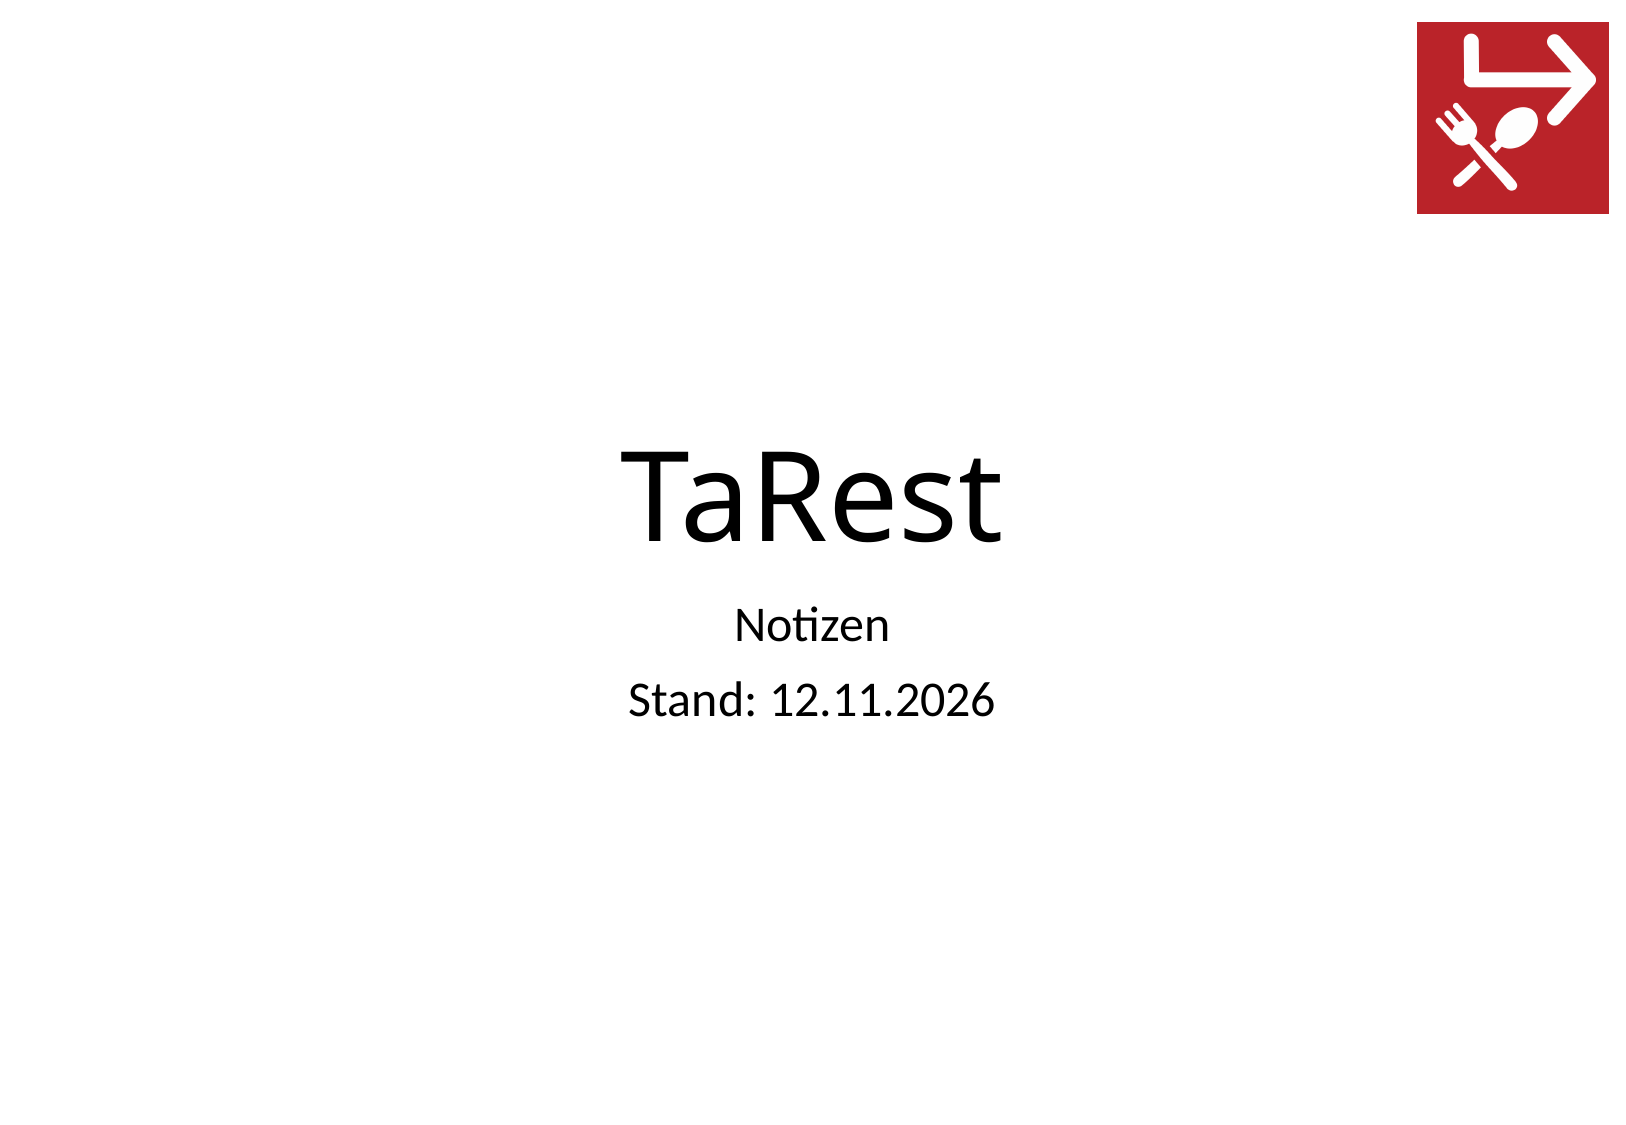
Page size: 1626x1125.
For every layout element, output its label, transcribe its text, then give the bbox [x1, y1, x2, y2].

subtitle Notizen Stand: 15.05.21 [203, 590, 1422, 863]
title TaRest [121, 184, 1504, 576]
picture [1417, 22, 1609, 214]
